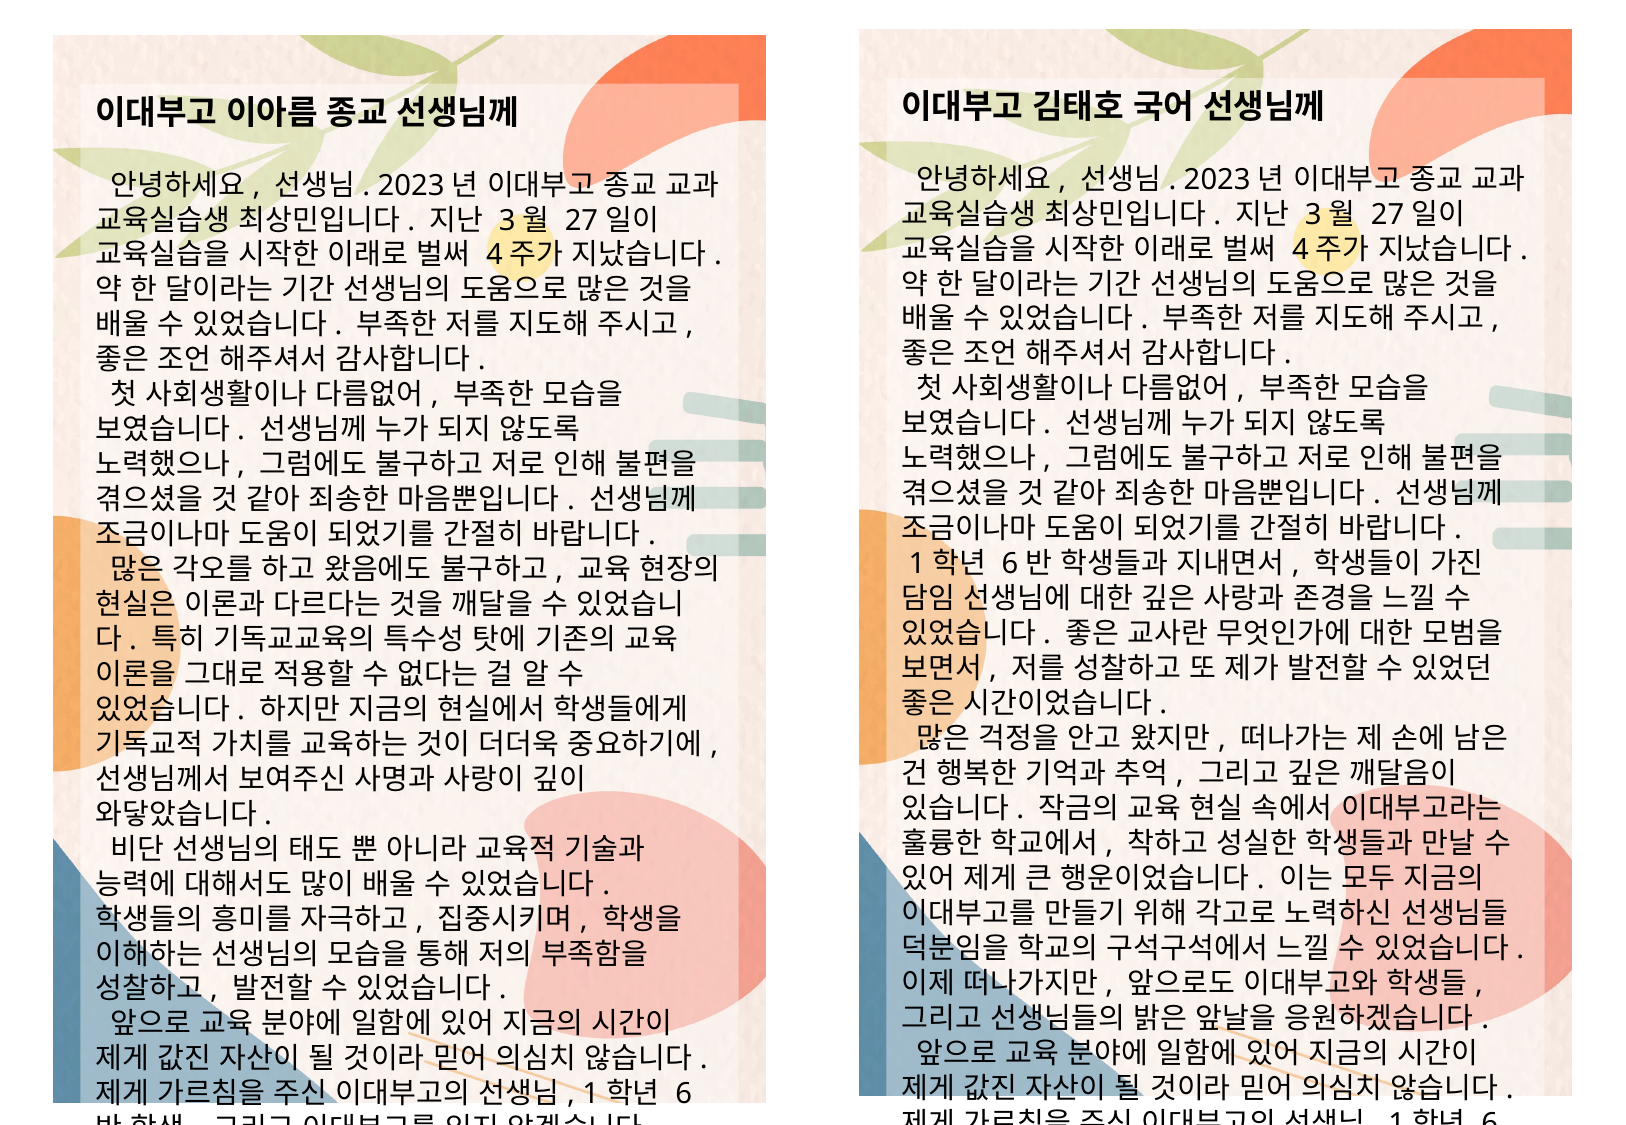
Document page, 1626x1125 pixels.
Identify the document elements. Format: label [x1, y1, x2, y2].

text_box [53, 35, 766, 1103]
text_box [859, 29, 1572, 1096]
